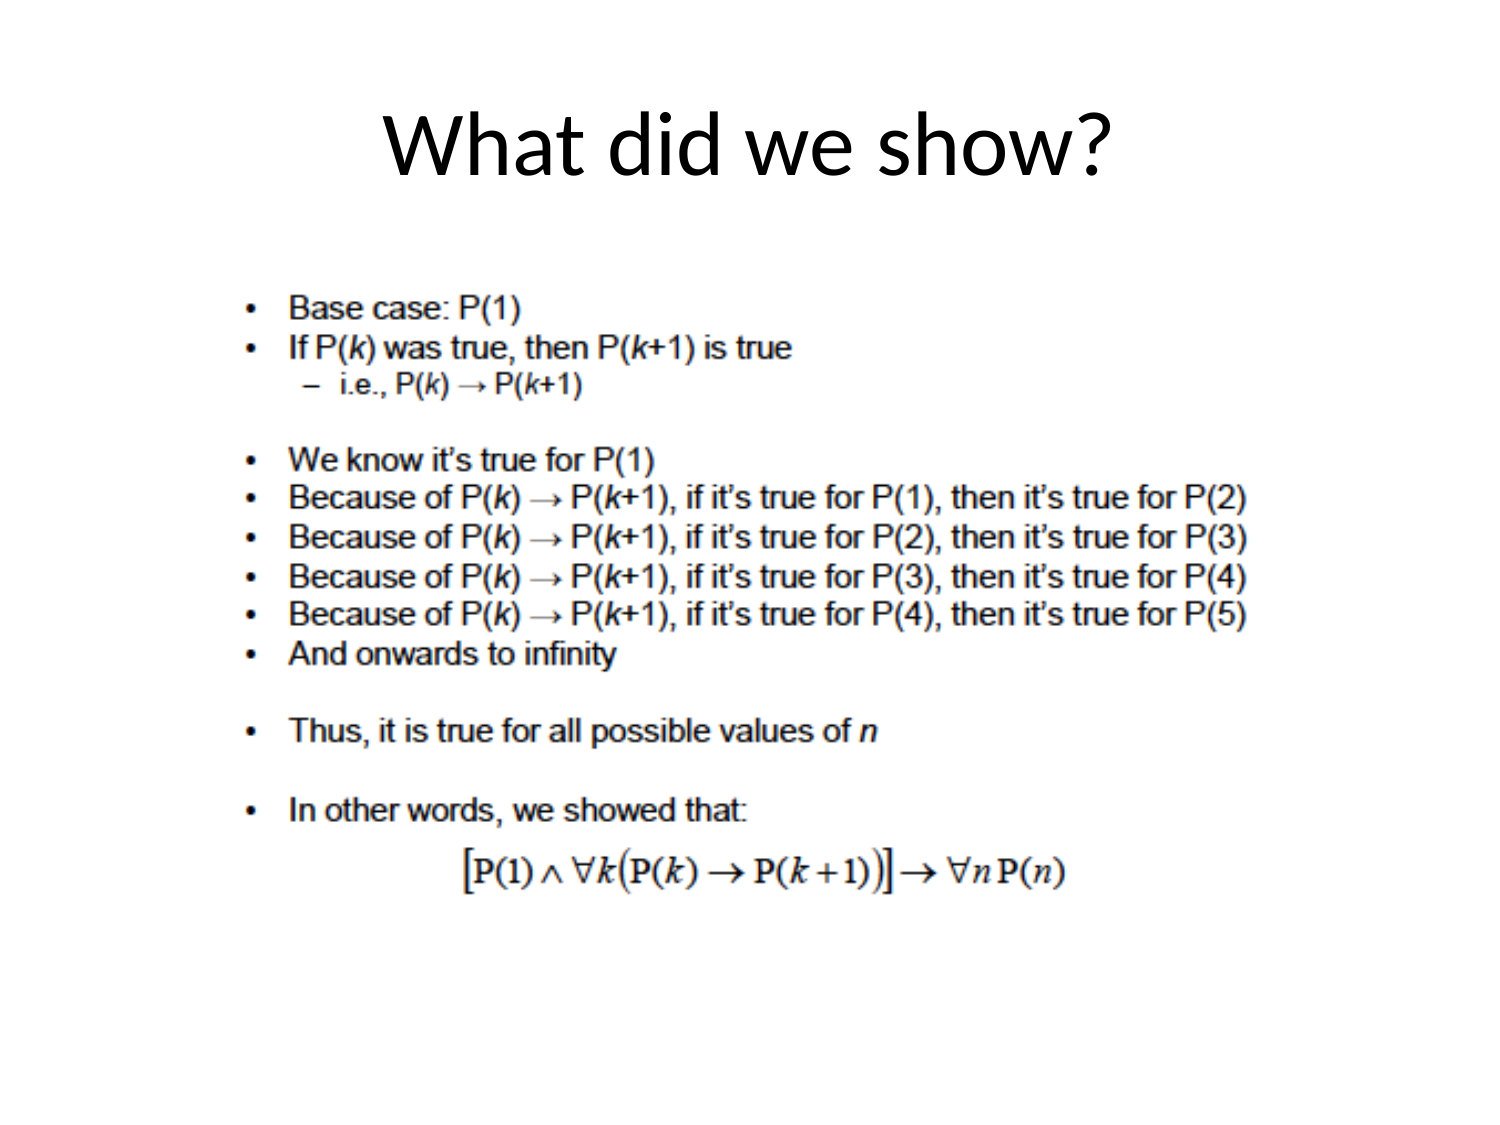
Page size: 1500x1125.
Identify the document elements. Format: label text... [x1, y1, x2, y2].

picture [226, 278, 1260, 922]
title What did we show? [75, 45, 1425, 233]
